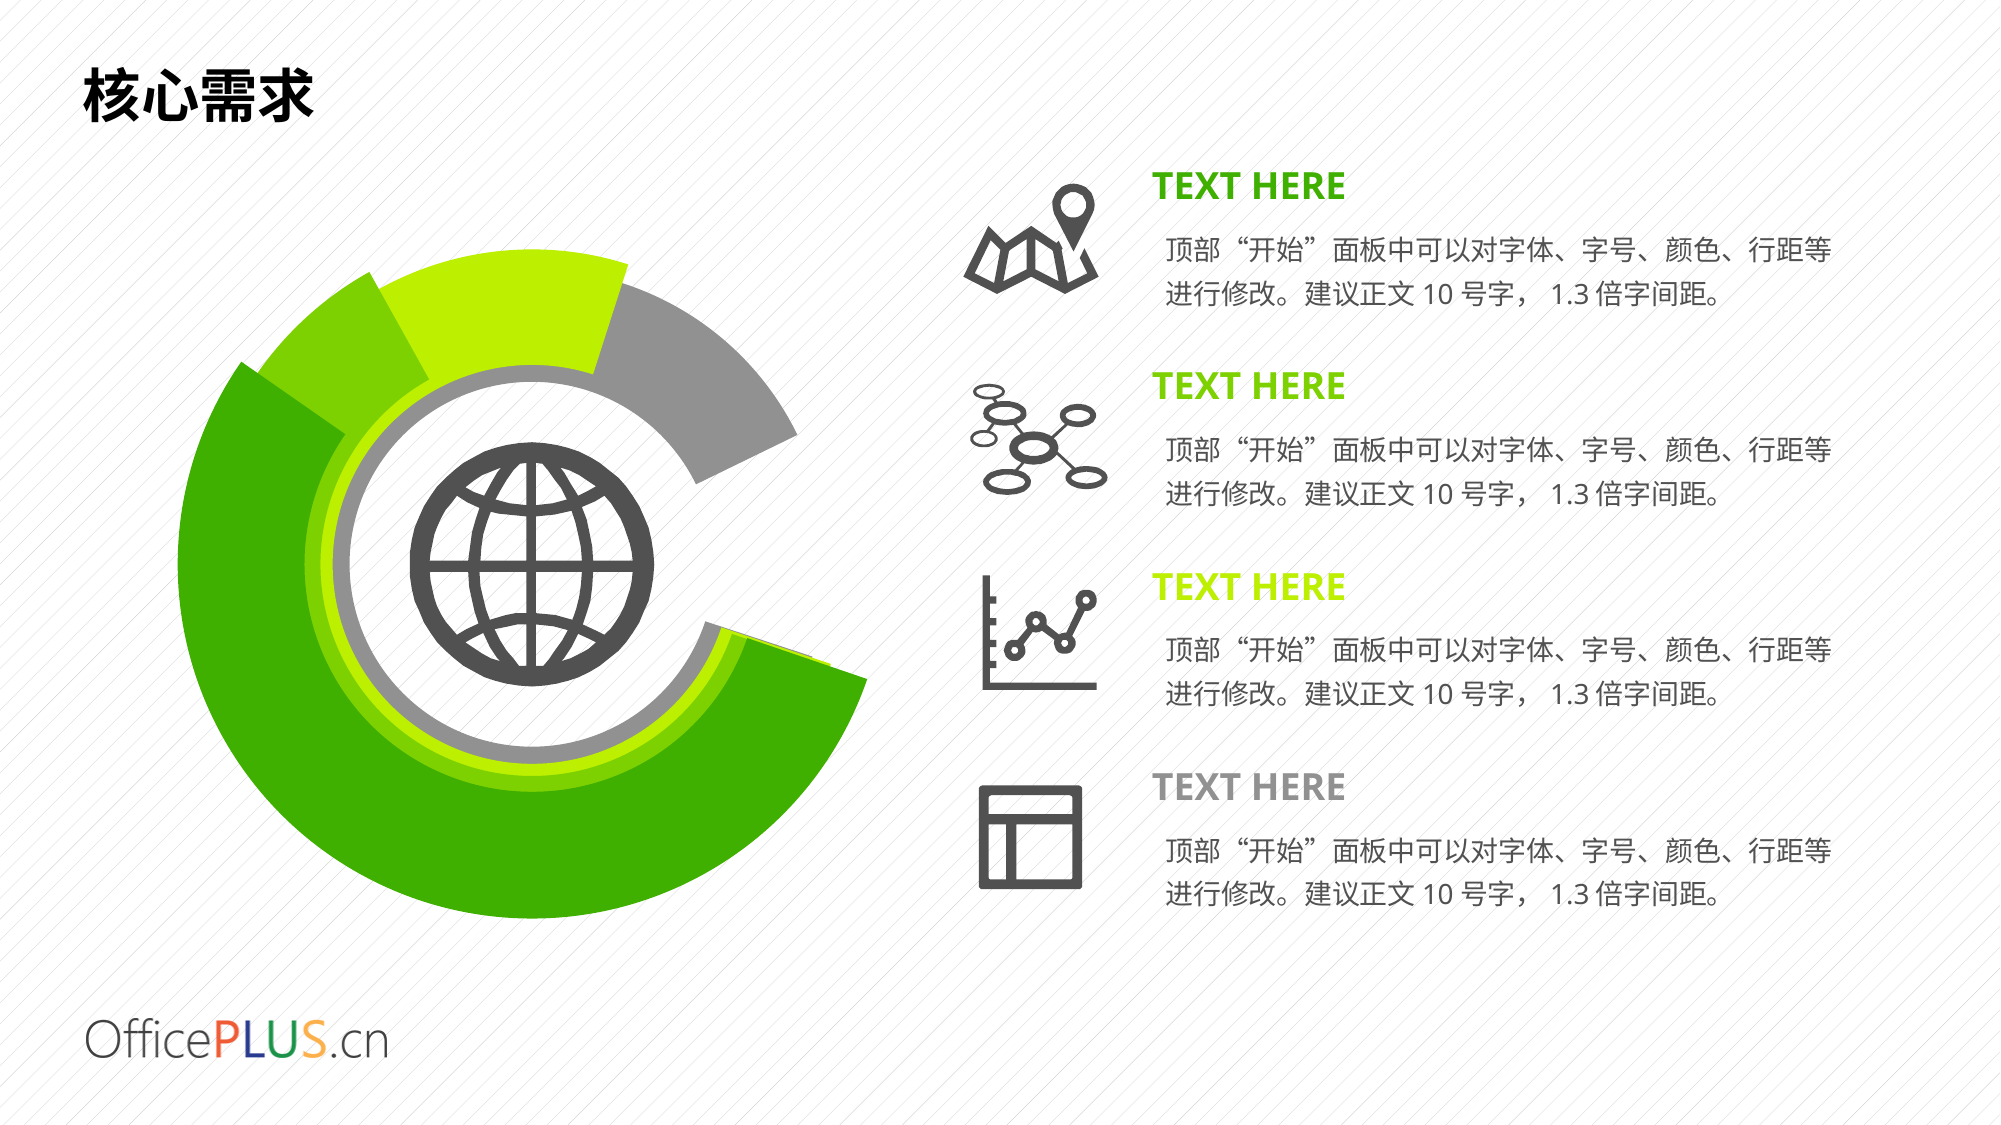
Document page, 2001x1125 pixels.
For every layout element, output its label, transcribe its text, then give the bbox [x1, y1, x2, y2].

text_box [1052, 183, 1095, 252]
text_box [1146, 755, 1860, 919]
text_box [963, 225, 1099, 294]
text_box [322, 248, 833, 774]
text_box [982, 575, 1097, 690]
text_box [978, 785, 1083, 890]
text_box [409, 442, 655, 687]
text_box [1146, 355, 1860, 519]
picture [86, 1018, 387, 1059]
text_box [1146, 154, 1860, 319]
text_box [176, 360, 869, 920]
text_box [334, 282, 799, 762]
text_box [1146, 555, 1860, 719]
text_box [970, 383, 1108, 495]
list 核心需求 [67, 41, 573, 156]
text_box [257, 270, 746, 790]
